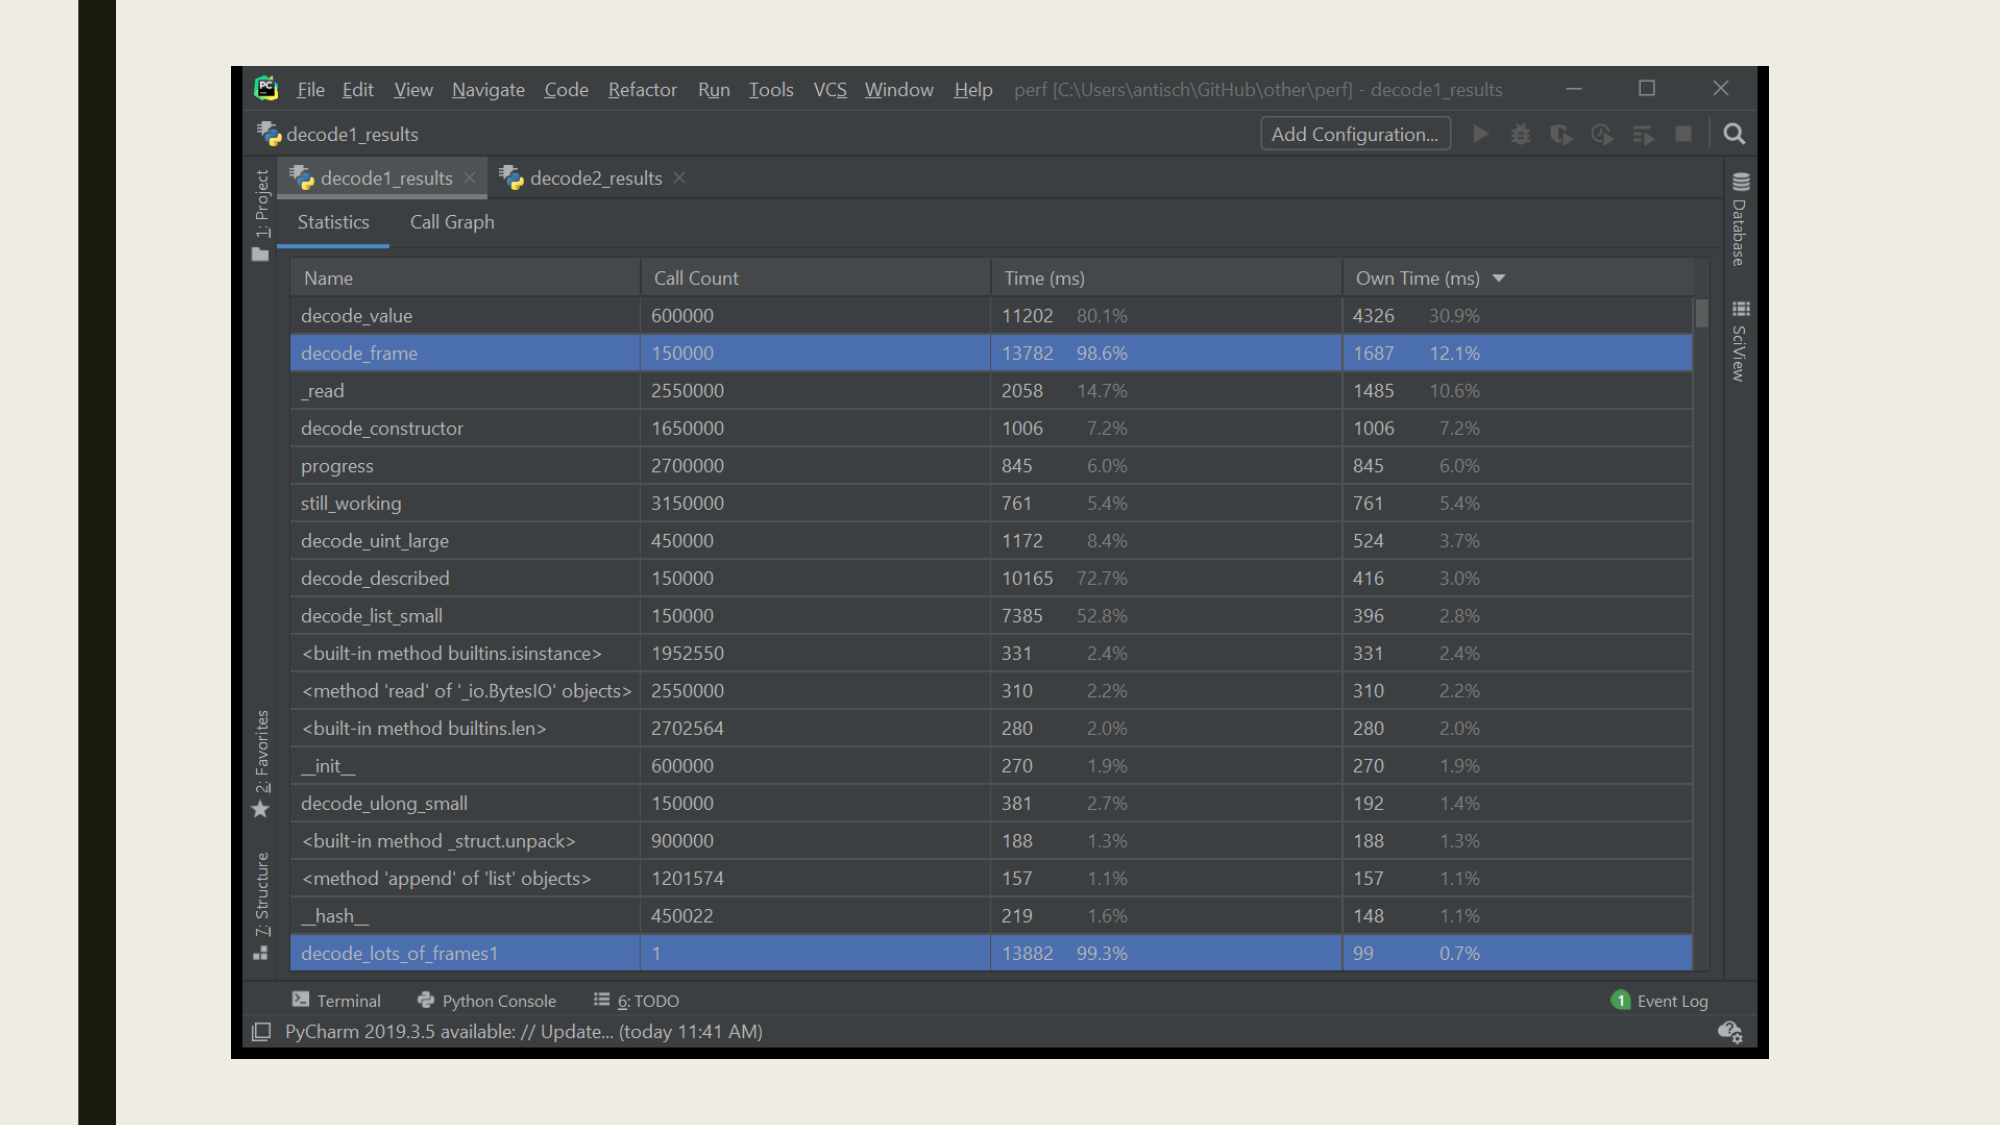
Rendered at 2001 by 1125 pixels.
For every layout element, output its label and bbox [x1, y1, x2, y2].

picture [231, 66, 1769, 1059]
